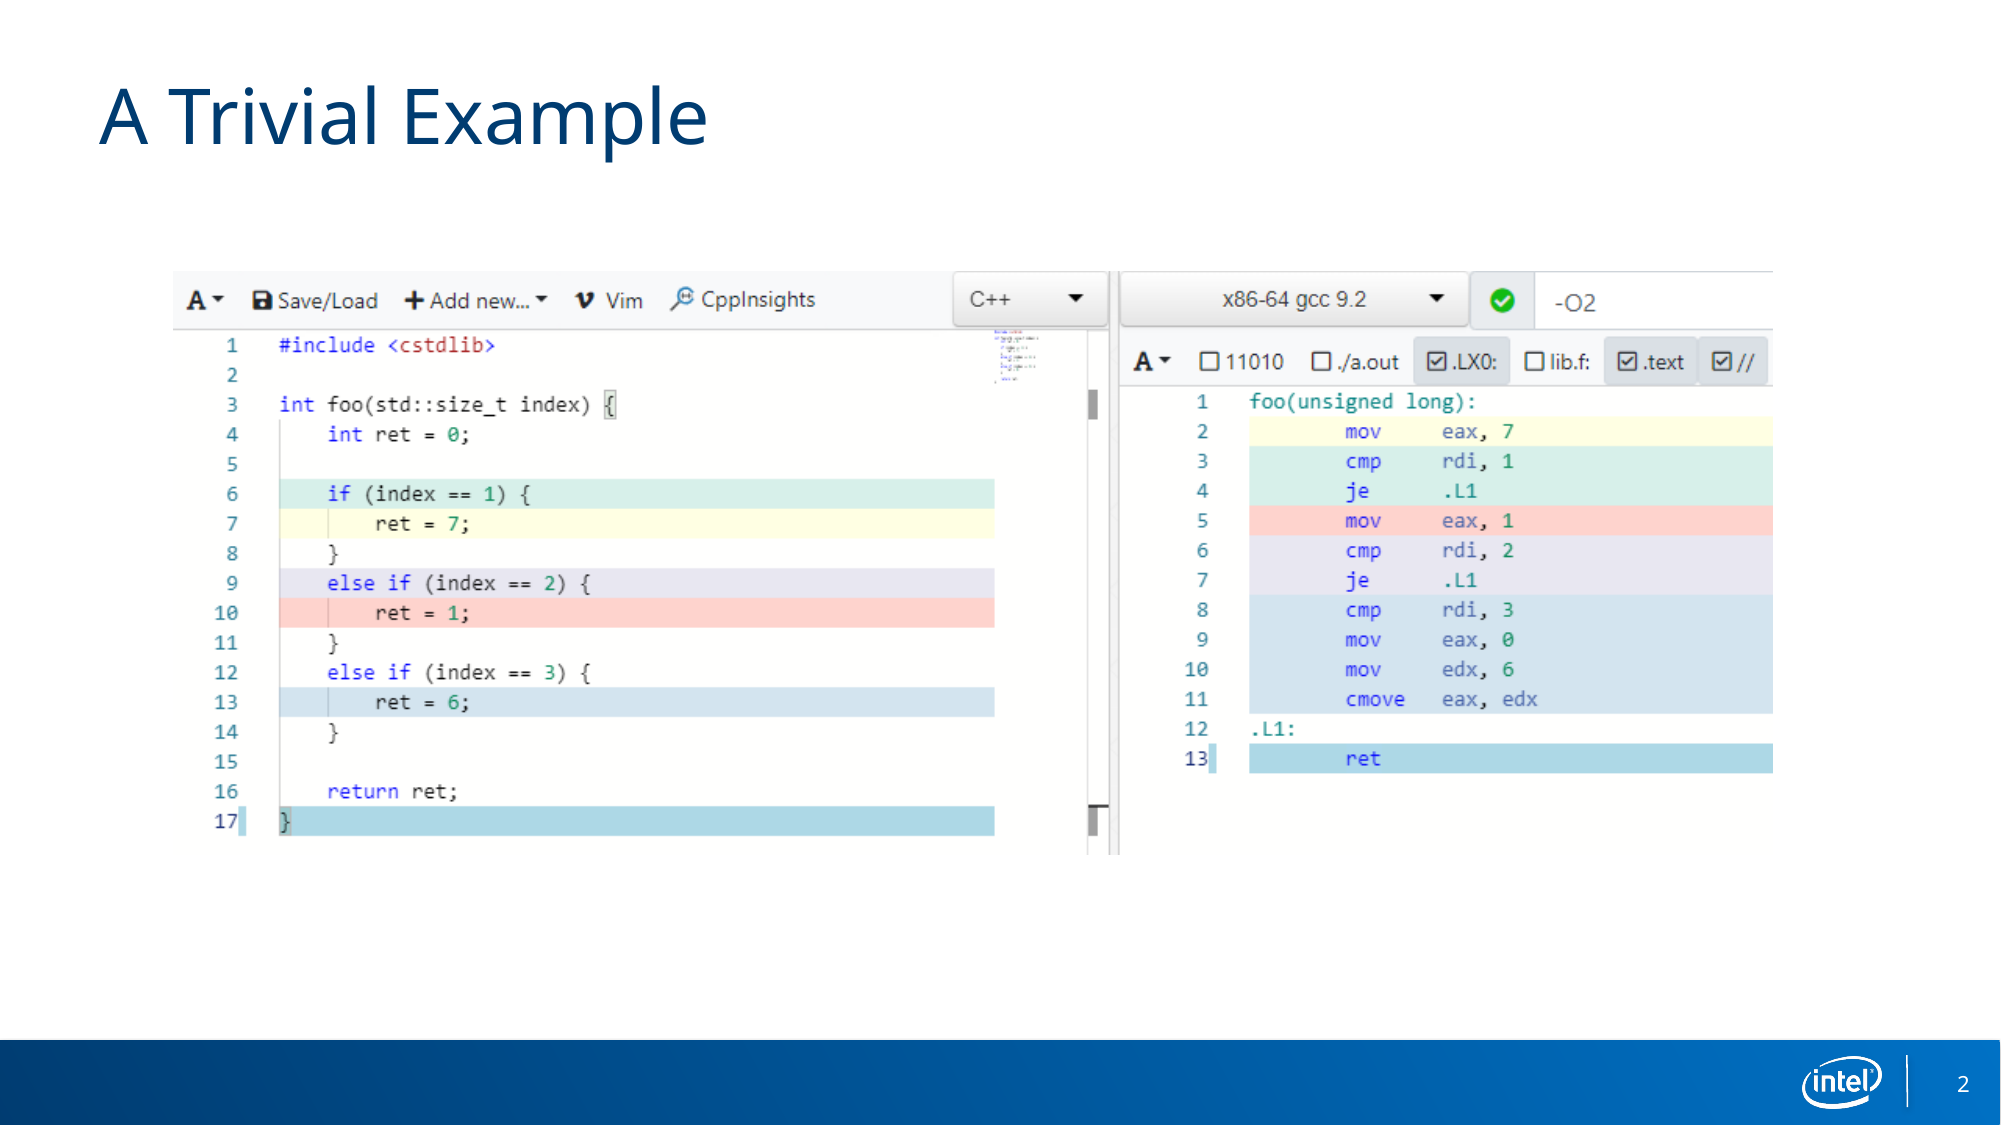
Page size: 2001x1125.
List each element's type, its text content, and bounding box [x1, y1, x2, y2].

slide_number 2 [1503, 1055, 1970, 1116]
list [172, 271, 1774, 855]
title A Trivial Example [99, 67, 1900, 258]
